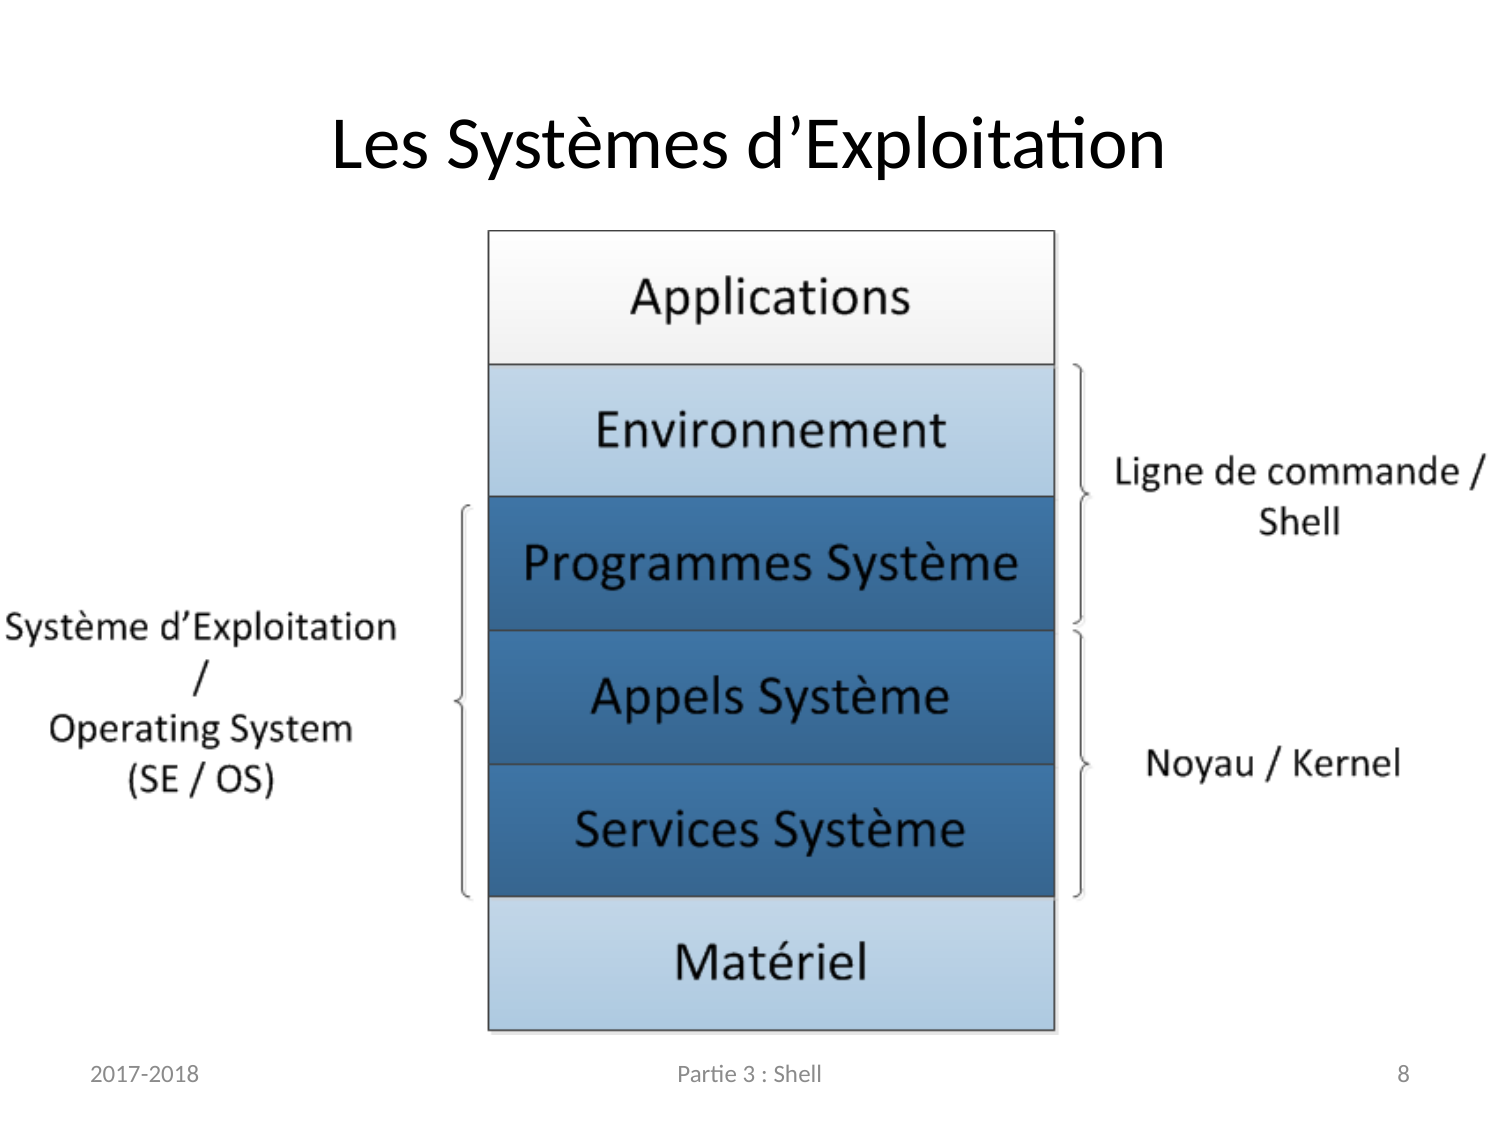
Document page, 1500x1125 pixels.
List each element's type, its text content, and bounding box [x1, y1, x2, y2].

title Les Systèmes d’Exploitation [75, 45, 1425, 228]
slide_number 2017-2018 [75, 1044, 425, 1103]
slide_number 8 [1074, 1044, 1425, 1103]
footer Partie 3 : Shell [512, 1044, 988, 1103]
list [5, 229, 1498, 1036]
